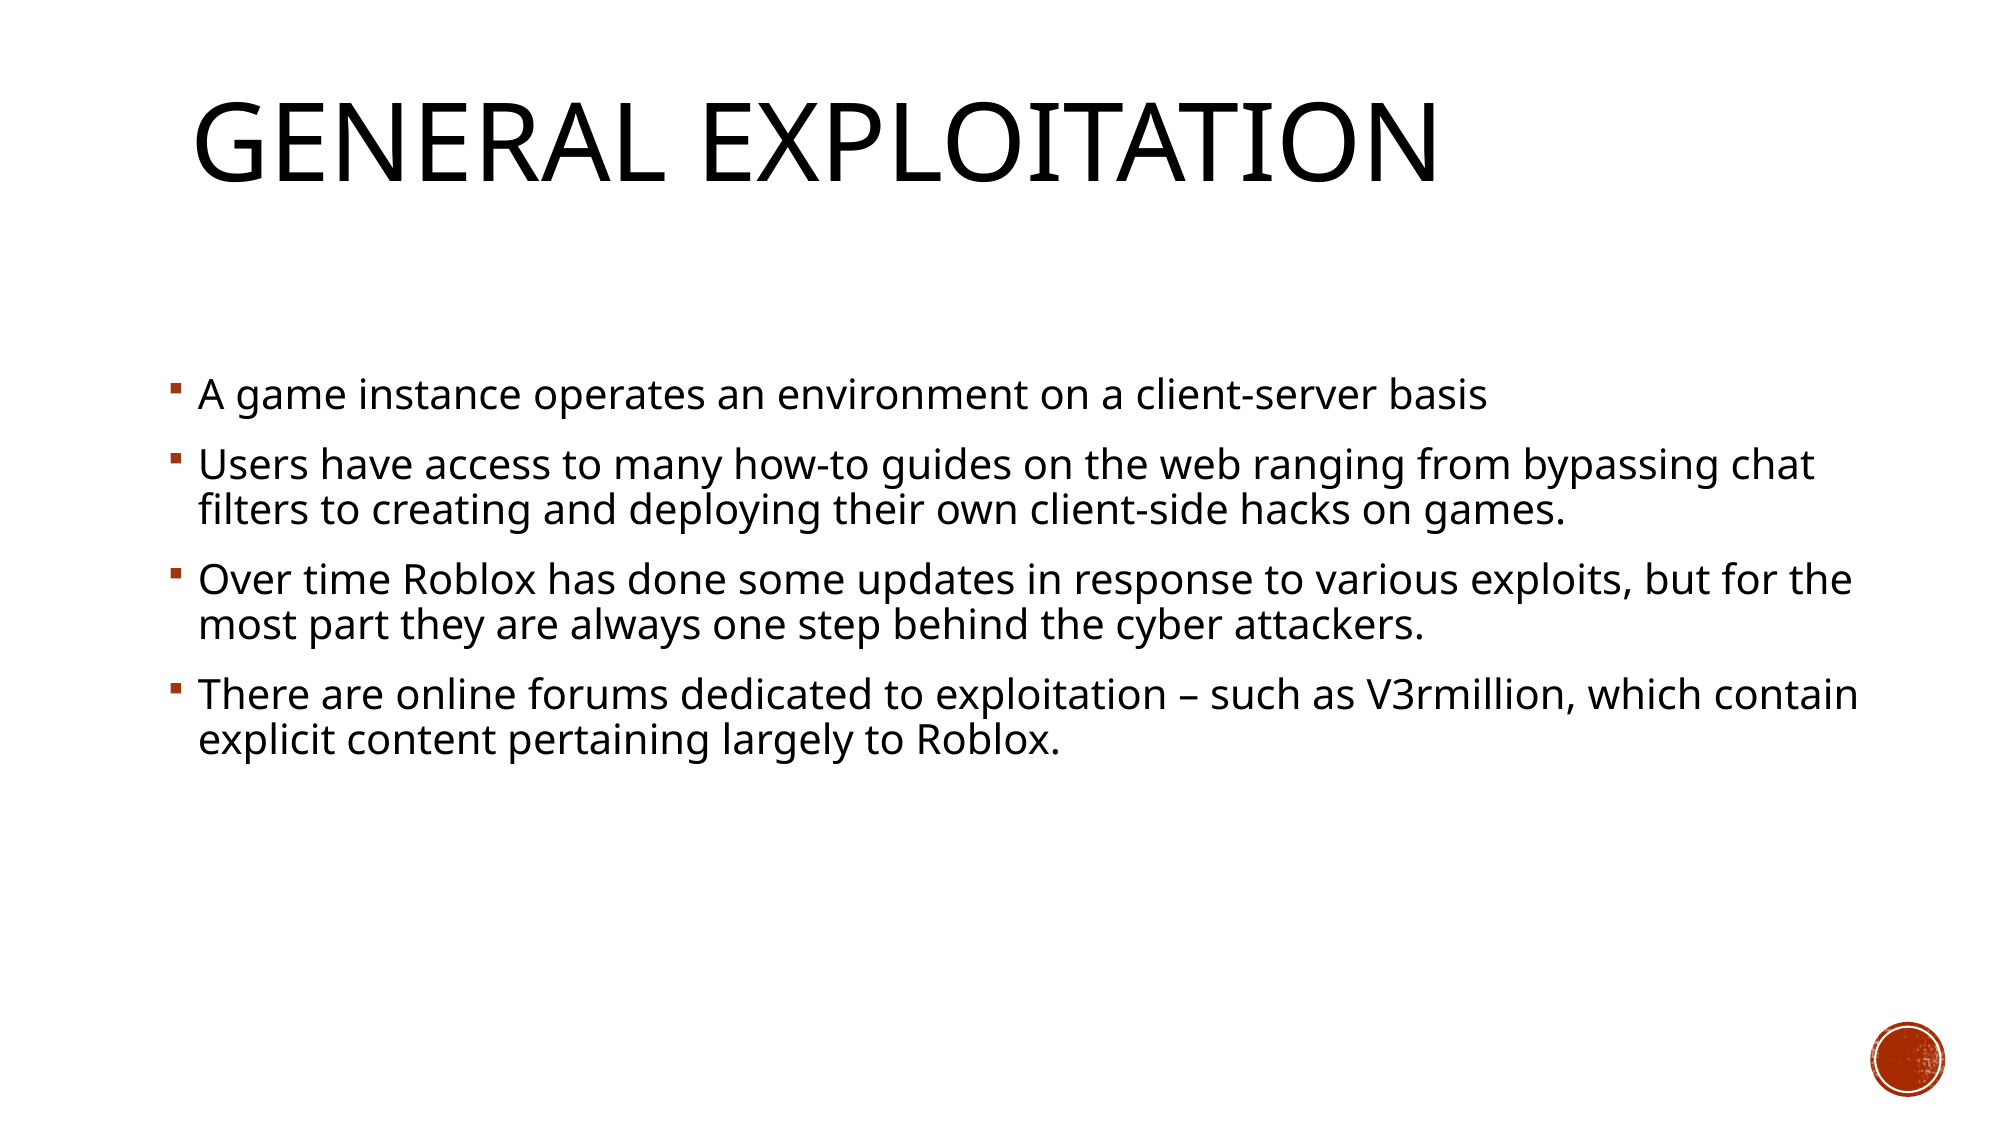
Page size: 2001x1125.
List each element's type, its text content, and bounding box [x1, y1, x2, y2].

list A game instance operates an environment on a client-server basis Users have access to many how-to guides on the web ranging from bypassing chat filters to creating and deploying their own client-side hacks on games. Over time Roblox has done some updates in response to various exploits, but for the most part they are always one step behind the cyber attackers. There are online forums dedicated to exploitation – such as V3rmillion, which contain explicit content pertaining largely to Roblox. [153, 290, 1902, 943]
title General Exploitation [175, 79, 1826, 290]
